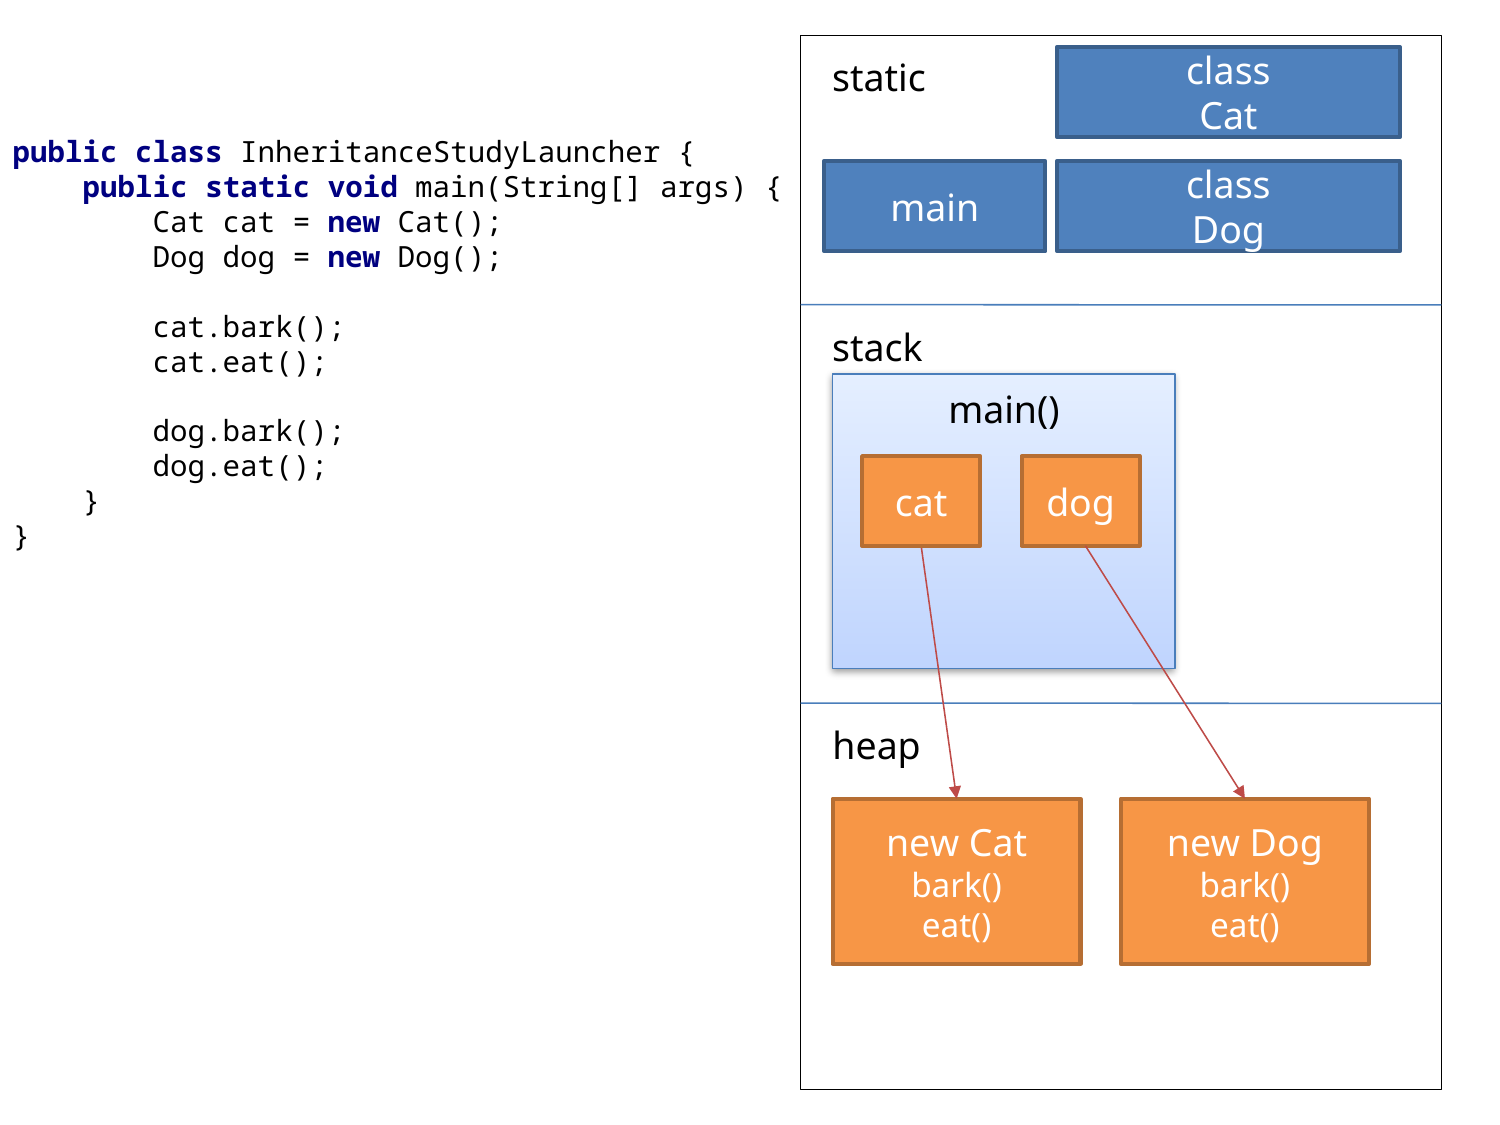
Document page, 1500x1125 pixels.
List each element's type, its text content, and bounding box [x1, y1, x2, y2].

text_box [1085, 545, 1246, 799]
text_box static [817, 46, 941, 107]
text_box public class InheritanceStudyLauncher { public static void main(String[] args) { Cat cat = new Cat(); Dog dog = new Dog(); cat.bark(); cat.eat(); dog.bark(); dog.eat(); } } [0, 125, 798, 561]
text_box class Cat [1055, 45, 1402, 139]
text_box new Dog bark() eat() [1119, 797, 1371, 966]
text_box stack [817, 316, 938, 377]
text_box class Dog [1055, 159, 1402, 253]
text_box main [822, 159, 1047, 253]
text_box main() [832, 373, 1176, 669]
text_box new Cat bark() eat() [831, 797, 1083, 966]
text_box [920, 545, 957, 799]
text_box heap [817, 714, 915, 775]
text_box dog [1020, 454, 1142, 548]
text_box [799, 709, 1443, 1092]
text_box [799, 310, 1443, 705]
text_box cat [860, 454, 982, 548]
text_box [799, 33, 1443, 307]
